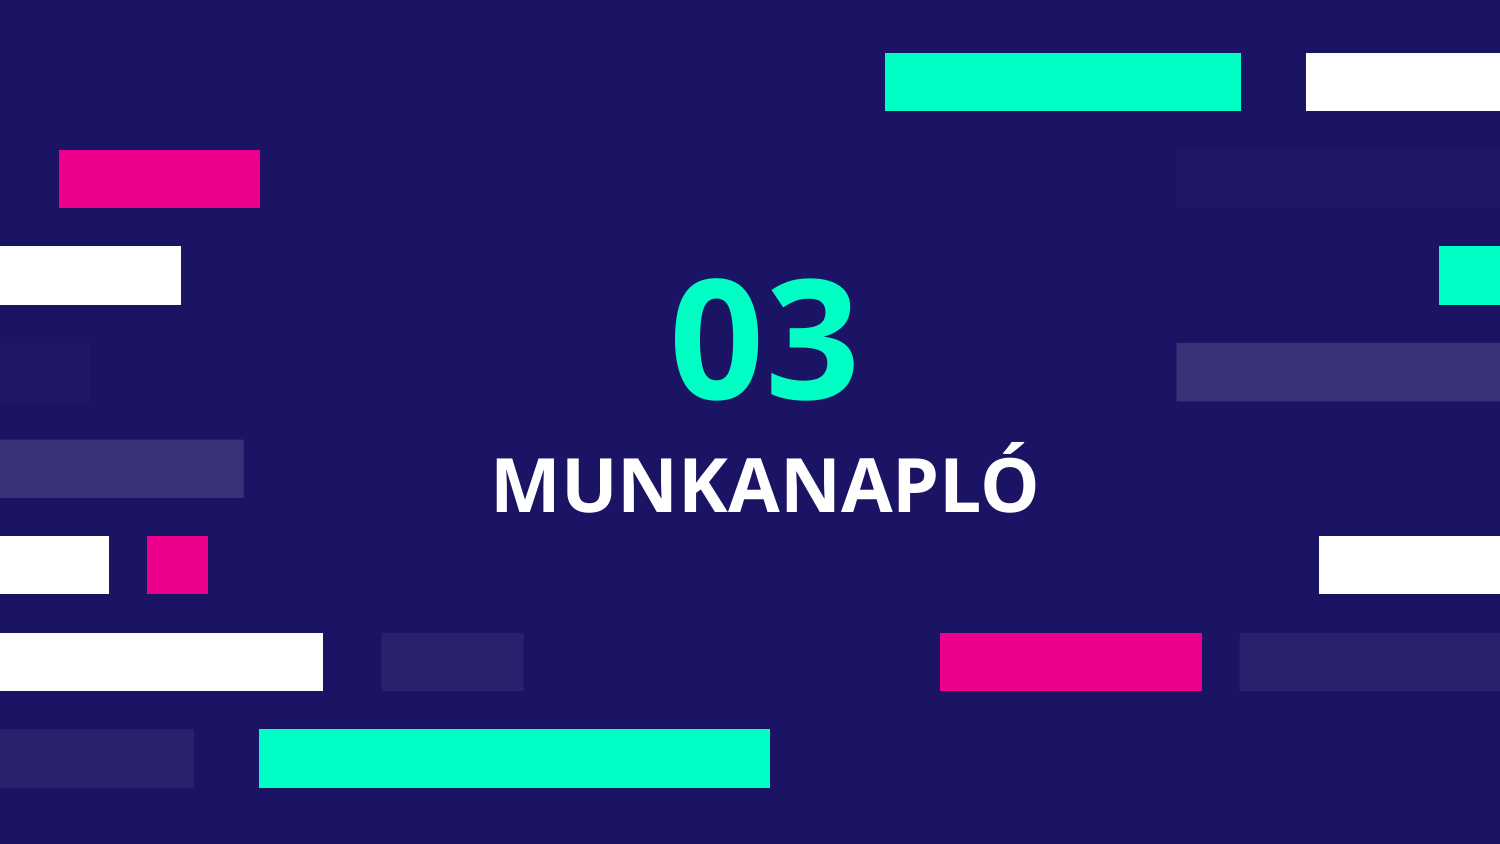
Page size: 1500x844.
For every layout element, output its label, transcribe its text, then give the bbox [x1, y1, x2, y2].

title 03 [74, 352, 1457, 434]
title MUNKANAPLÓ [74, 445, 1457, 519]
